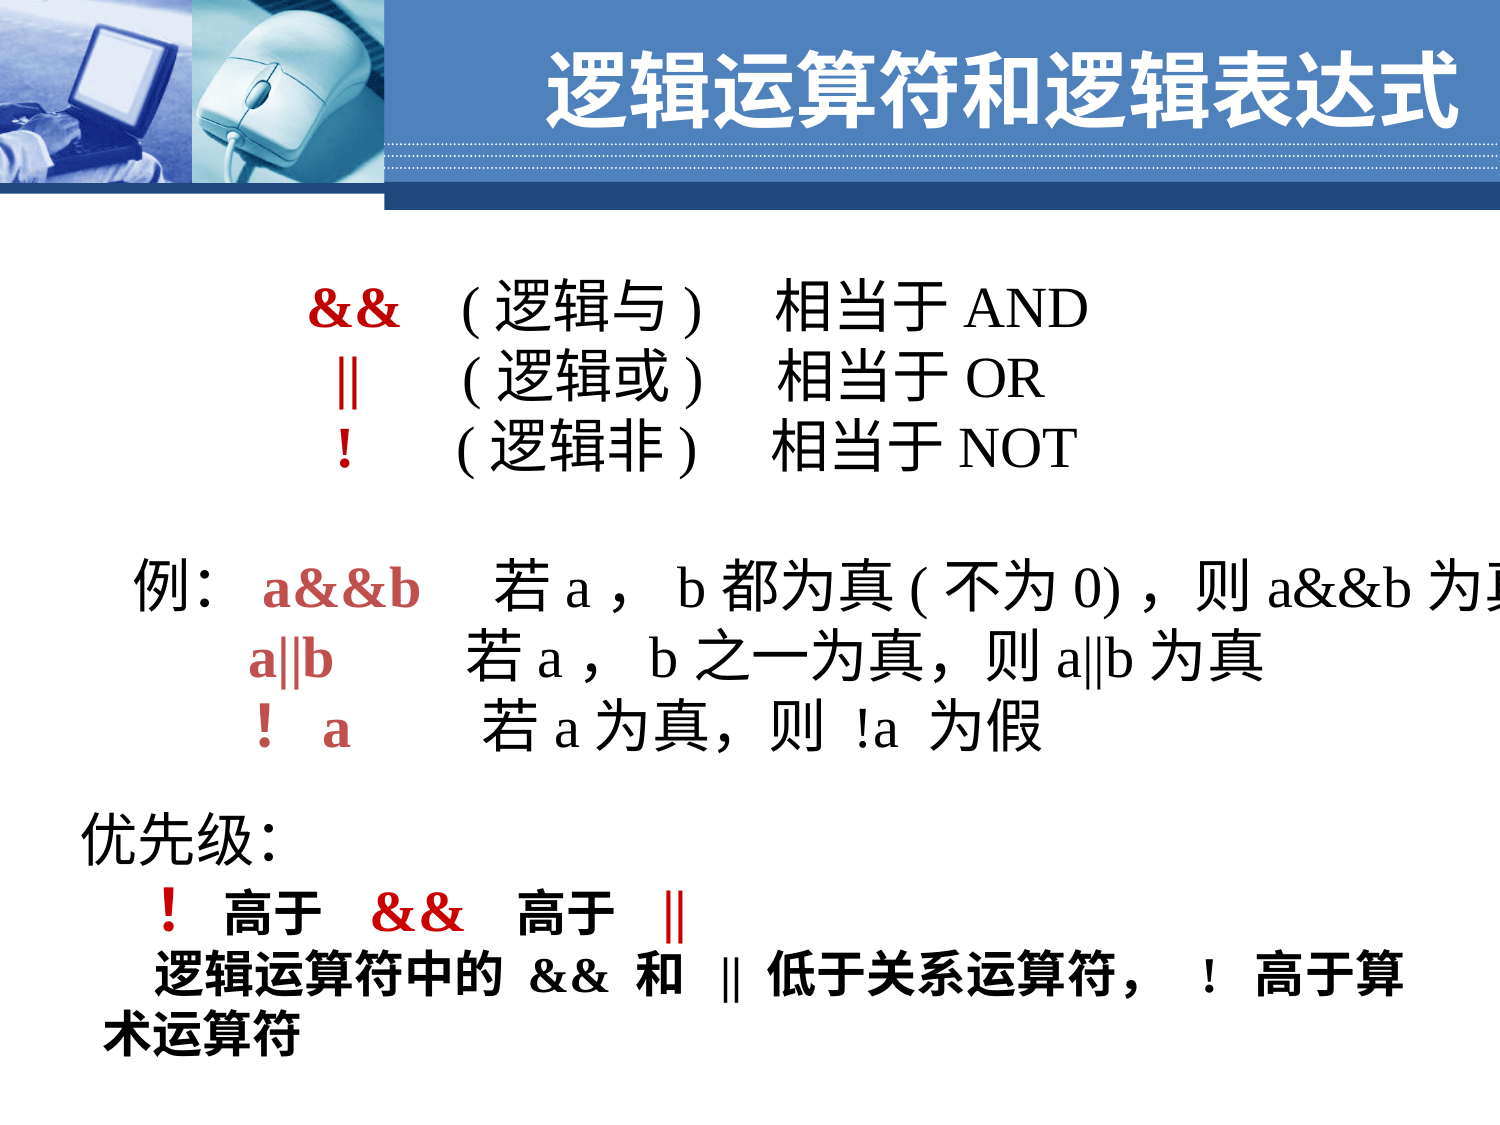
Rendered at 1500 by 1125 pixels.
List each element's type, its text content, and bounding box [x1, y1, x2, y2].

text_box && (逻辑与) 相当于AND || (逻辑或) 相当于OR ! (逻辑非) 相当于NOT 例：a&&b 若a，b都为真(不为0)，则a&&b为真 a||b 若a，b之一为真，则a||b为真 ！a 若a为真，则 !a 为假 [117, 207, 1424, 798]
text_box 优先级： ！ 高于 && 高于 || 逻辑运算符中的 && 和 || 低于关系运算符， ! 高于算 术运算符 [64, 798, 1436, 1067]
title 逻辑运算符和逻辑表达式 [430, 30, 1477, 162]
picture [0, 0, 385, 183]
